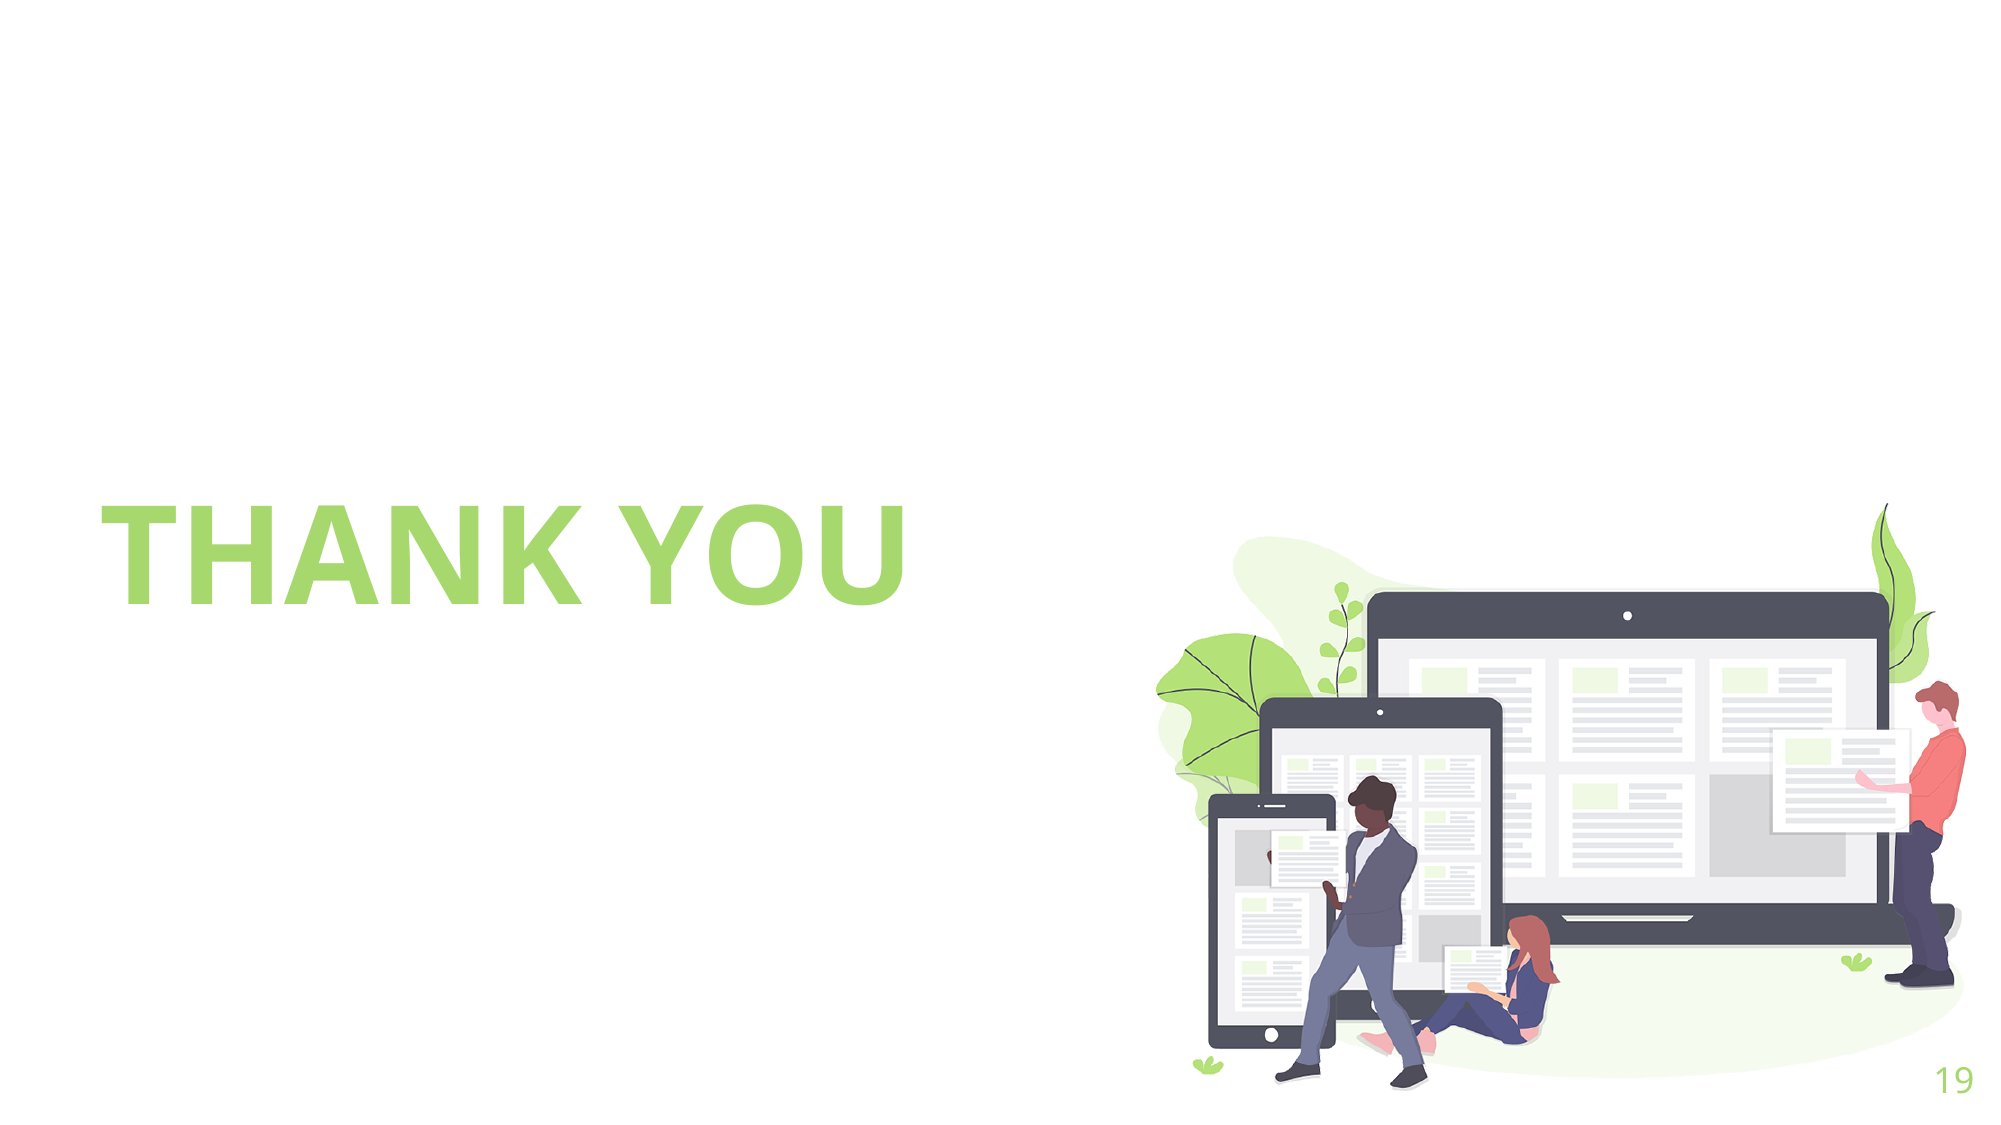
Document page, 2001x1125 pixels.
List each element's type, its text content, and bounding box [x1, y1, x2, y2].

slide_number 19 [1854, 1038, 1975, 1125]
title THANK YOU [99, 228, 919, 632]
picture [1156, 503, 1967, 1091]
